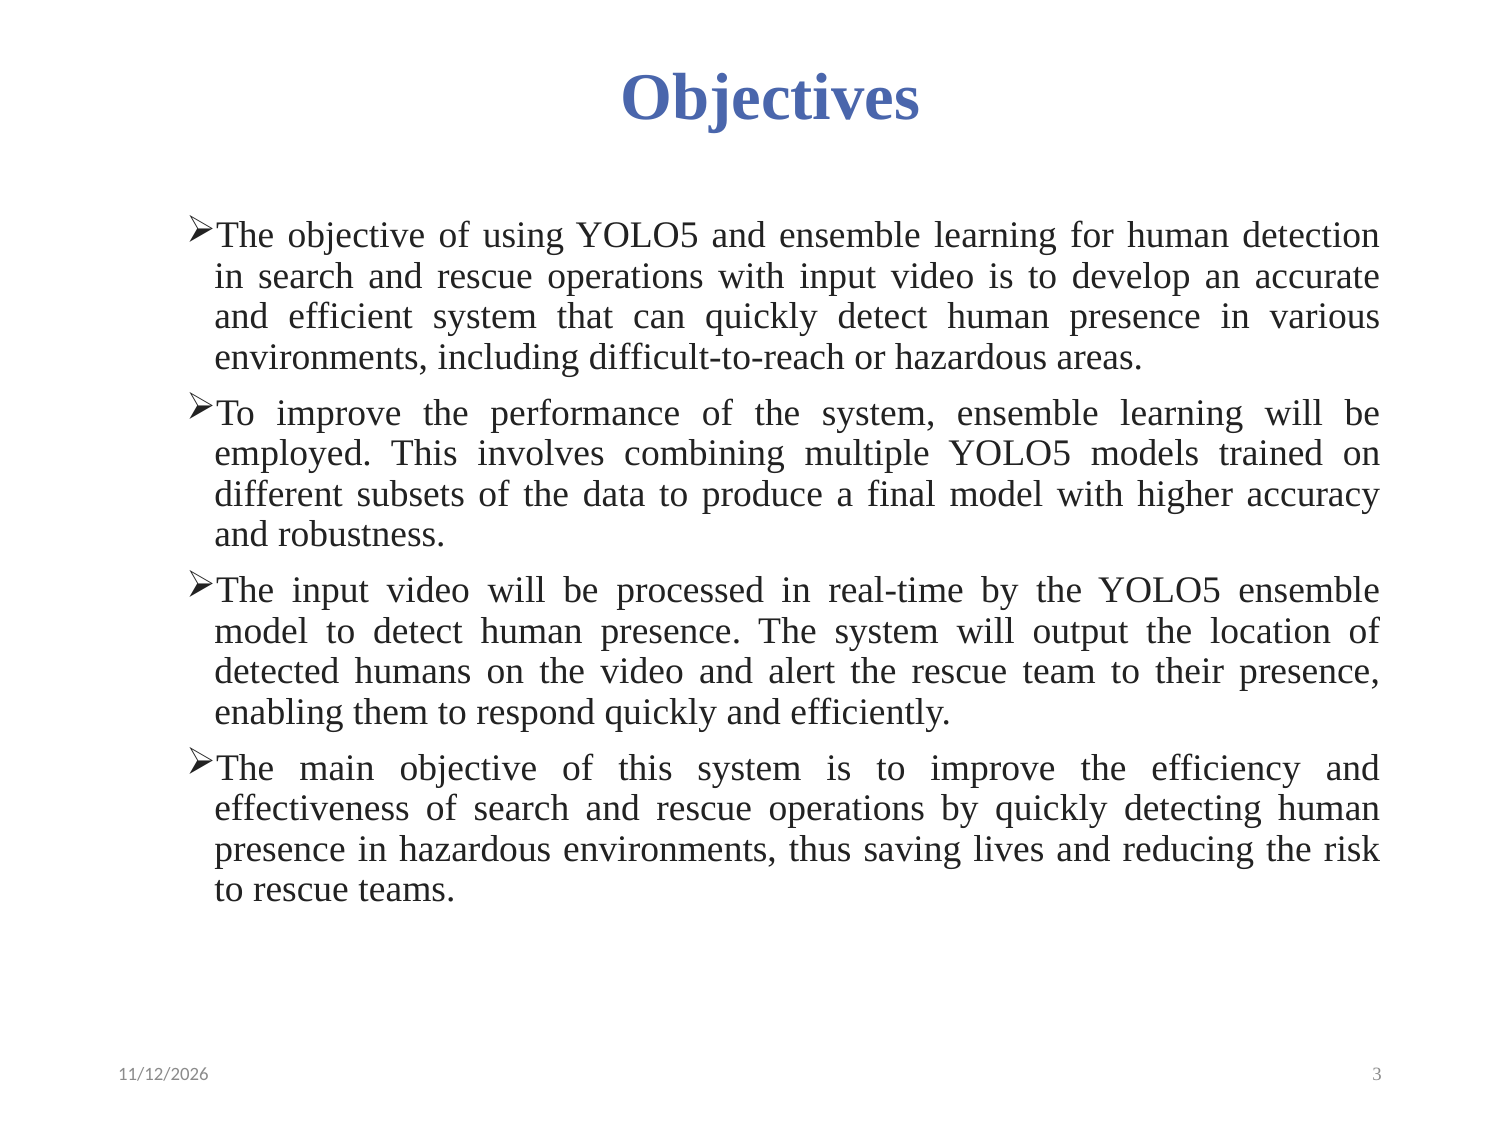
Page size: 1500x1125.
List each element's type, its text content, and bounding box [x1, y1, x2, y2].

title Objectives [123, 47, 1418, 149]
list The objective of using YOLO5 and ensemble learning for human detection in search and rescue operations with input video is to develop an accurate and efficient system that can quickly detect human presence in various environments, including difficult-to-reach or hazardous areas. To improve the performance of the system, ensemble learning will be employed. This involves combining multiple YOLO5 models trained on different subsets of the data to produce a final model with higher accuracy and robustness. The input video will be processed in real-time by the YOLO5 ensemble model to detect human presence. The system will output the location of detected humans on the video and alert the rescue team to their presence, enabling them to respond quickly and efficiently. The main objective of this system is to improve the efficiency and effectiveness of search and rescue operations by quickly detecting human presence in hazardous environments, thus saving lives and reducing the risk to rescue teams. [171, 208, 1397, 1014]
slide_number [103, 1042, 441, 1103]
slide_number 3 [1059, 1042, 1397, 1103]
